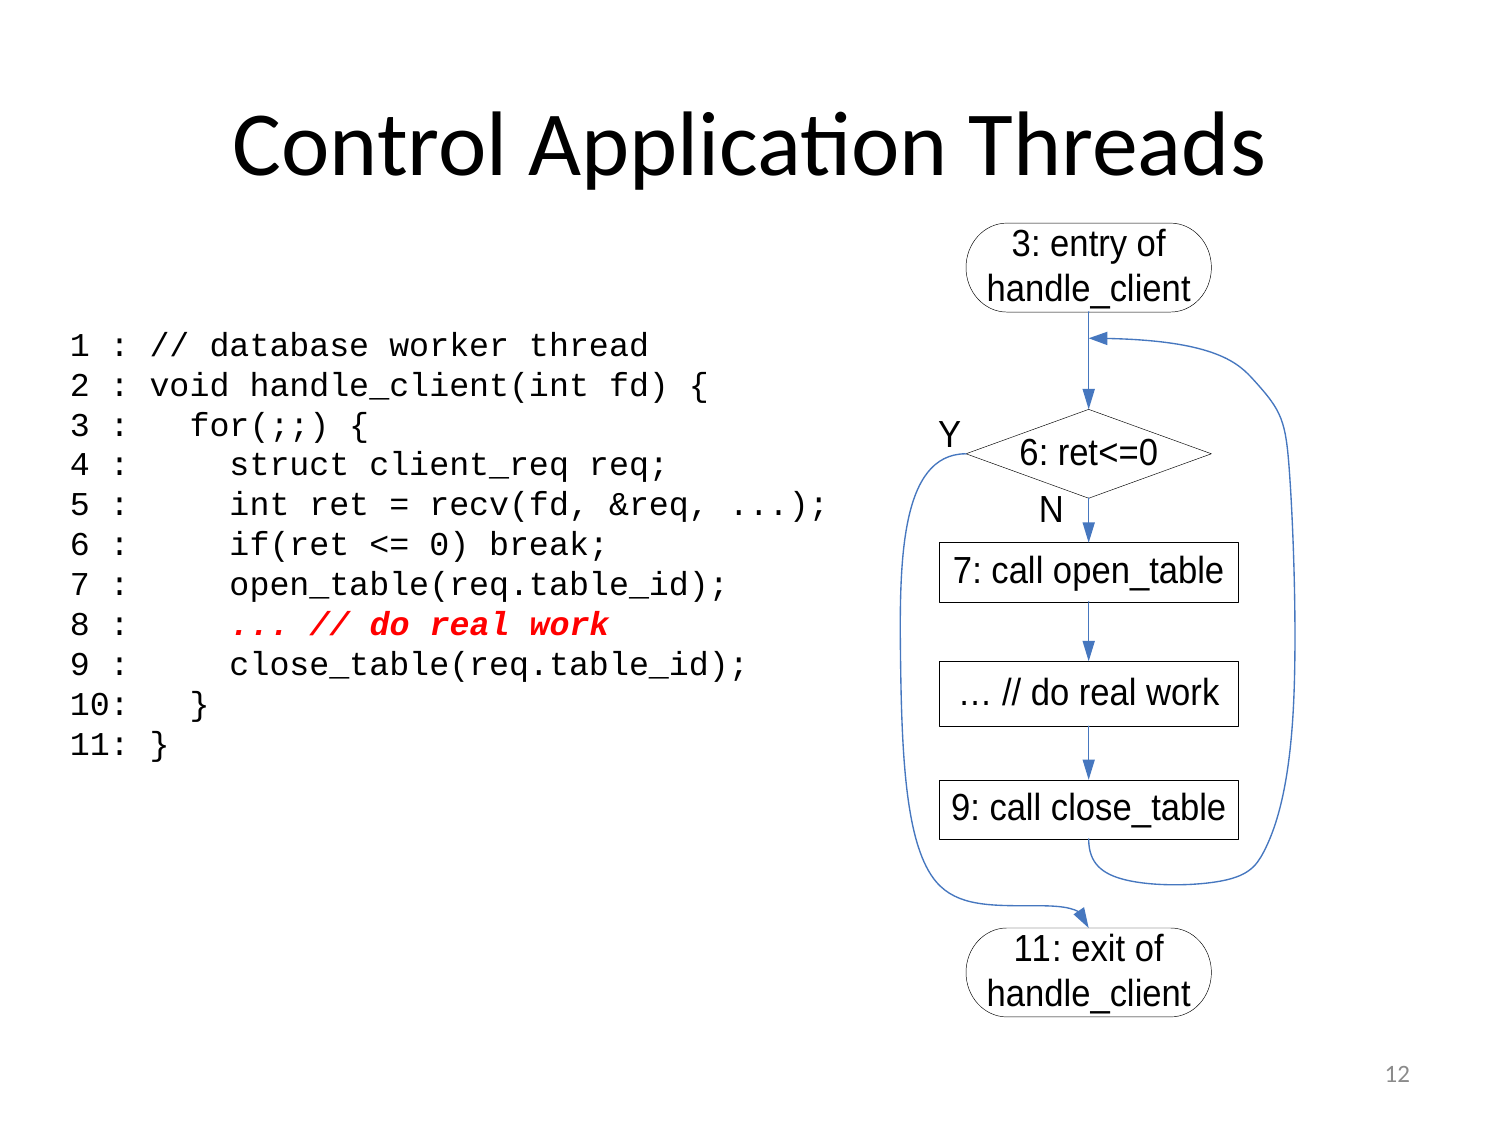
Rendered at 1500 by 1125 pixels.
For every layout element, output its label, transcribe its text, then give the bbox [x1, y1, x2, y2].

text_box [862, 199, 1346, 1021]
title Control Application Threads [75, 45, 1425, 233]
slide_number 12 [1074, 1042, 1425, 1103]
text_box 1 : // database worker thread 2 : void handle_client(int fd) { 3 : for(;;) { 4 : struct client_req req; 5 : int ret = recv(fd, &req, ...); 6 : if(ret <= 0) break; 7 : open_table(req.table_id); 8 : ... // do real work 9 : close_table(req.table_id); 10: } 11: } [54, 315, 845, 770]
